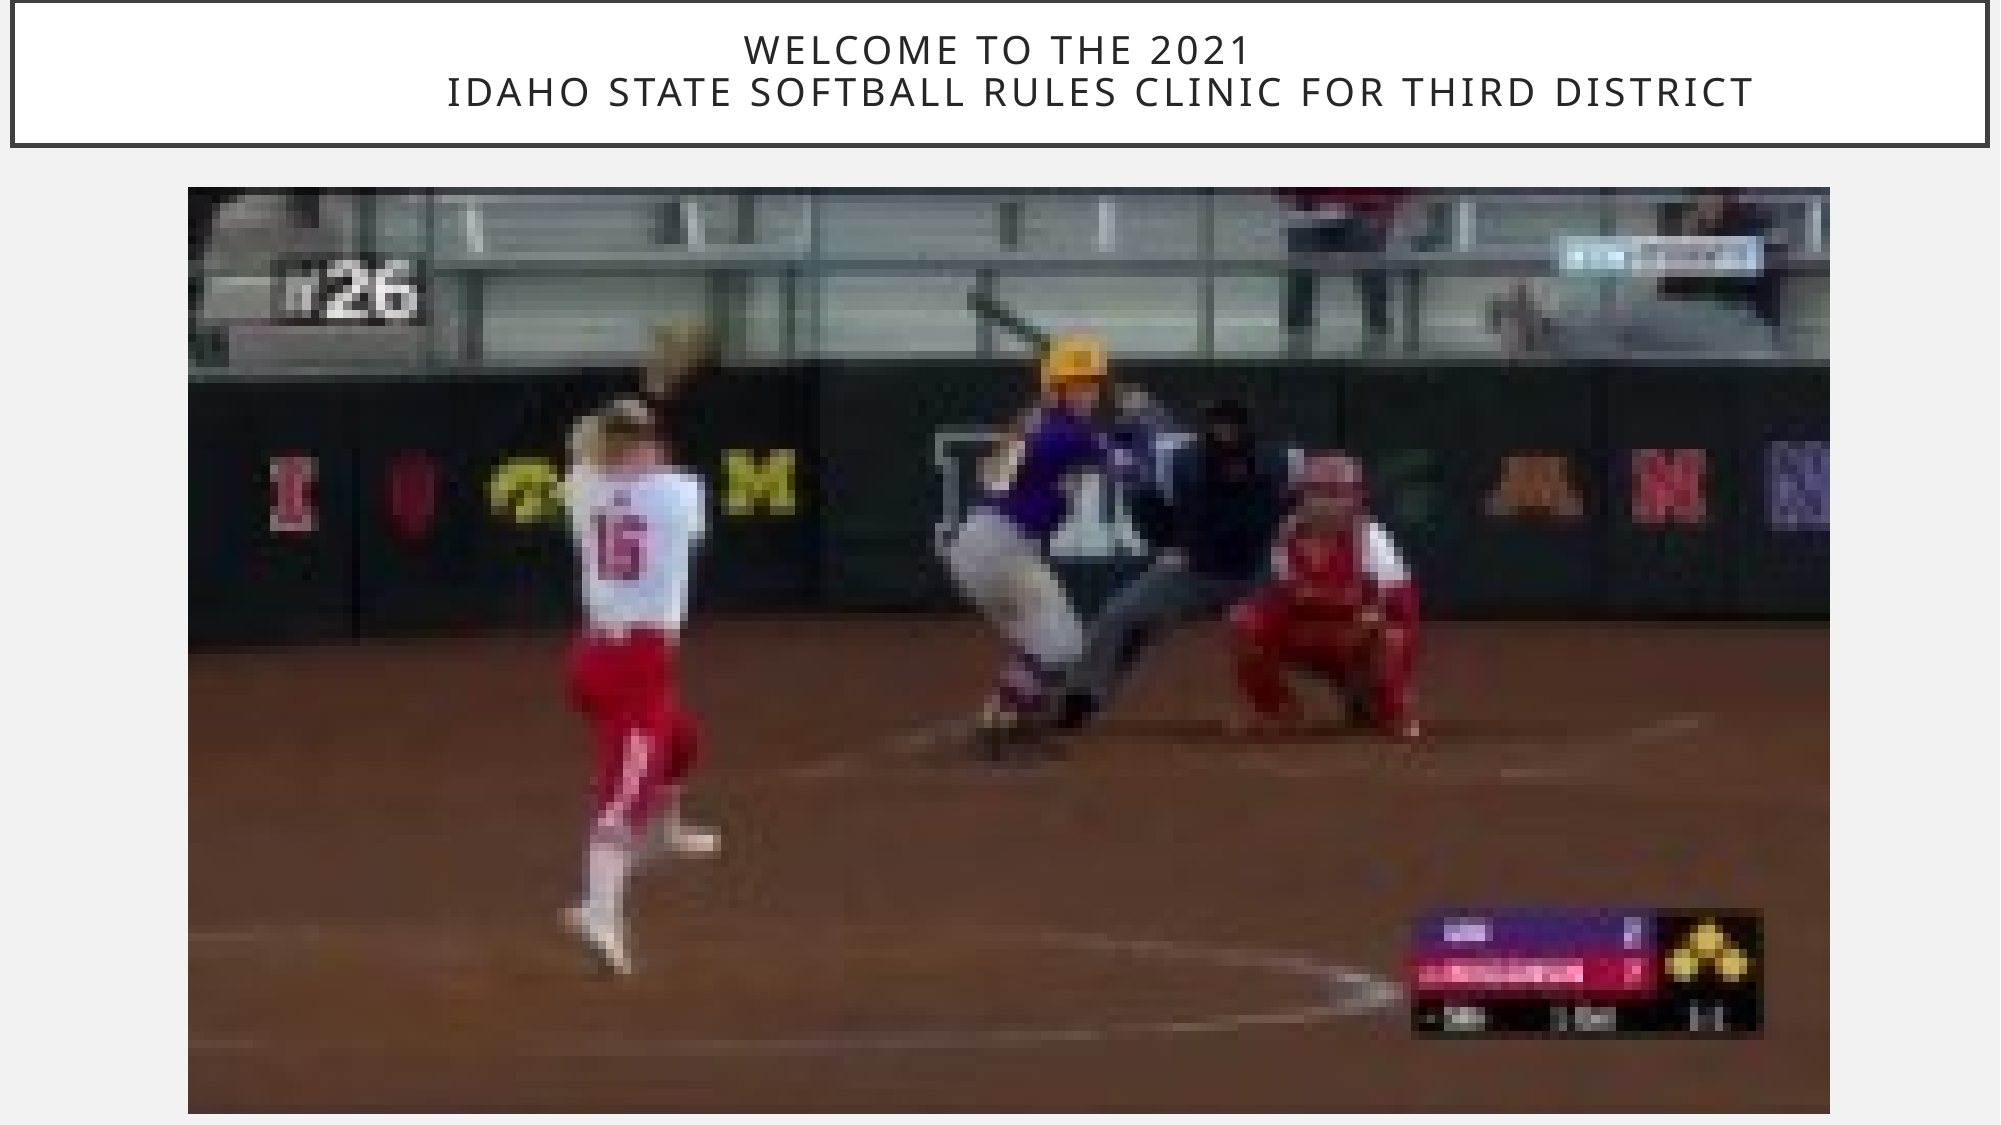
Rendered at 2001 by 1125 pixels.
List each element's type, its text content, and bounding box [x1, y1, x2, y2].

title Welcome to the 2021 Idaho State Softball Rules Clinic For Third District [10, 0, 1990, 148]
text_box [187, 186, 1831, 1115]
